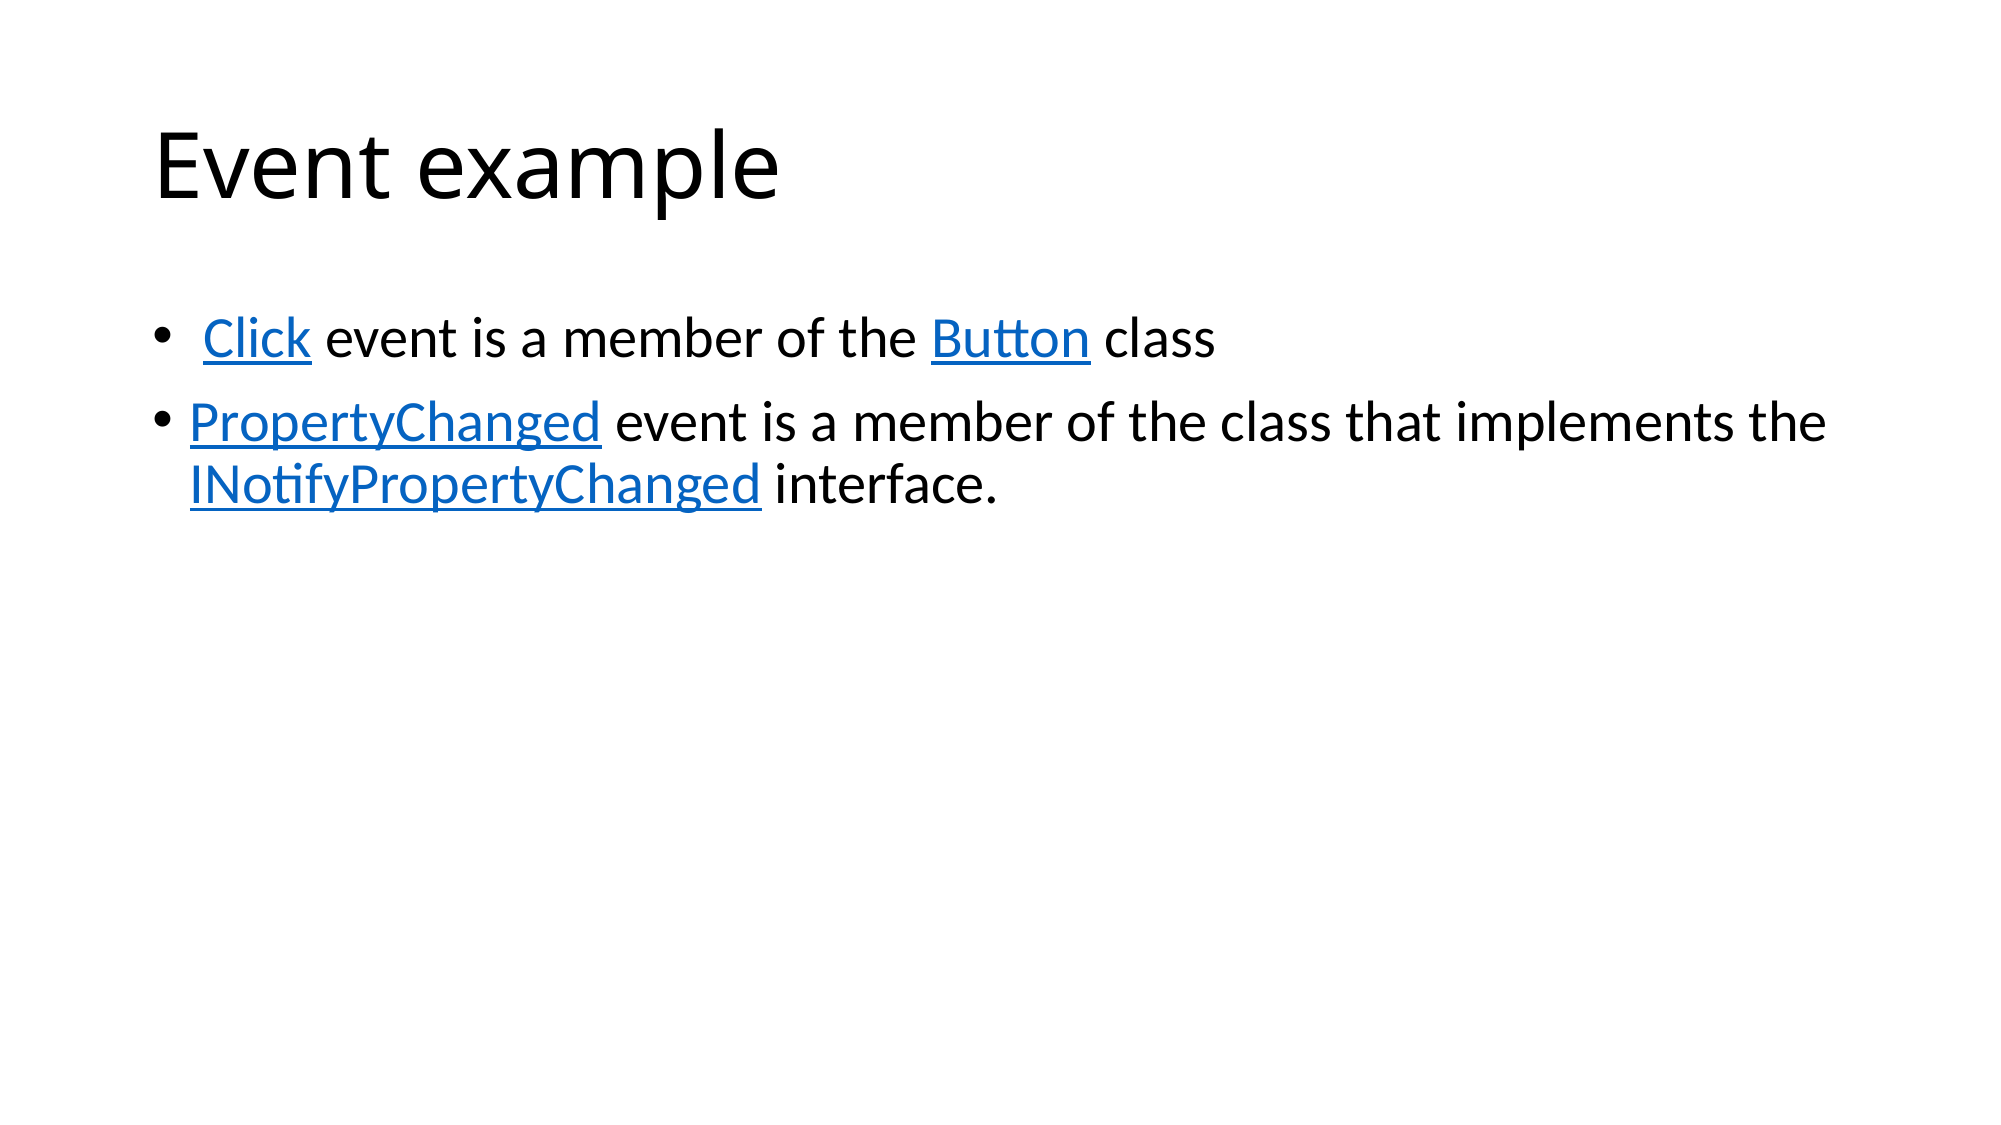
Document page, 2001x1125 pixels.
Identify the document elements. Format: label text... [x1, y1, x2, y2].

list Click event is a member of the Button class PropertyChanged event is a member of the class that implements the INotifyPropertyChanged interface. [137, 299, 1863, 1014]
title Event example [137, 59, 1863, 278]
